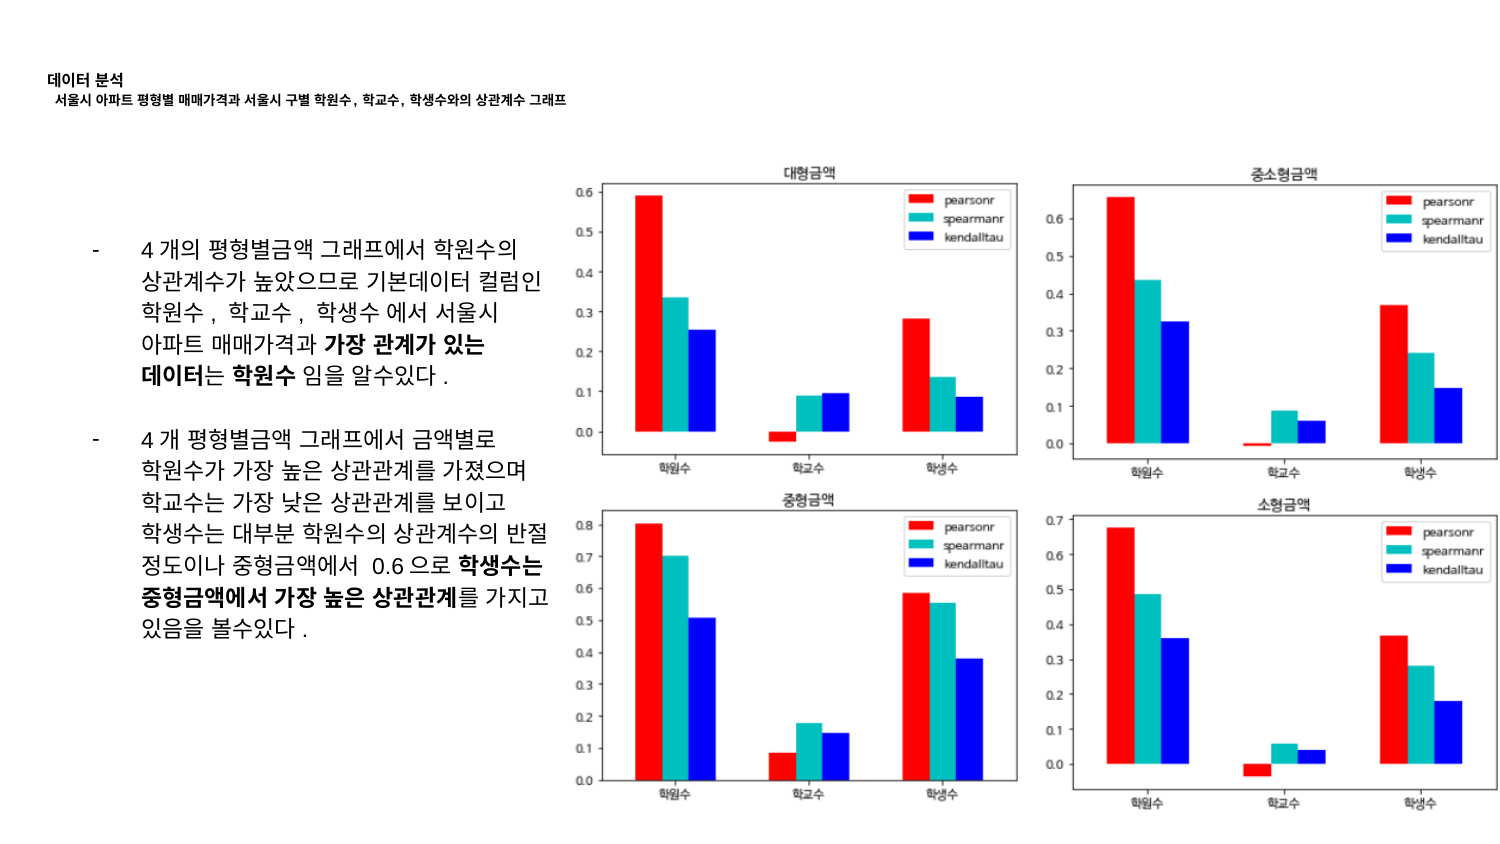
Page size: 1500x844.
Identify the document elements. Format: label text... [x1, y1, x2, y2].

title 데이터 분석 서울시 아파트 평형별 매매가격과 서울시 구별 학원수, 학교수, 학생수와의 상관계수 그래프 [26, 53, 1448, 125]
list 4개의 평형별금액 그래프에서 학원수의 상관계수가 높았으므로 기본데이터 컬럼인 학원수, 학교수, 학생수 에서 서울시 아파트 매매가격과 가장 관계가 있는 데이터는 학원수 임을 알수있다. 4개 평형별금액 그래프에서 금액별로 학원수가 가장 높은 상관관계를 가졌으며 학교수는 가장 낮은 상관관계를 보이고 학생수는 대부분 학원수의 상관계수의 반절 정도이나 중형금액에서 0.6으로 학생수는 중형금액에서 가장 높은 상관관계를 가지고 있음을 볼수있다. [51, 189, 561, 750]
picture [1037, 157, 1500, 818]
picture [566, 158, 1023, 816]
